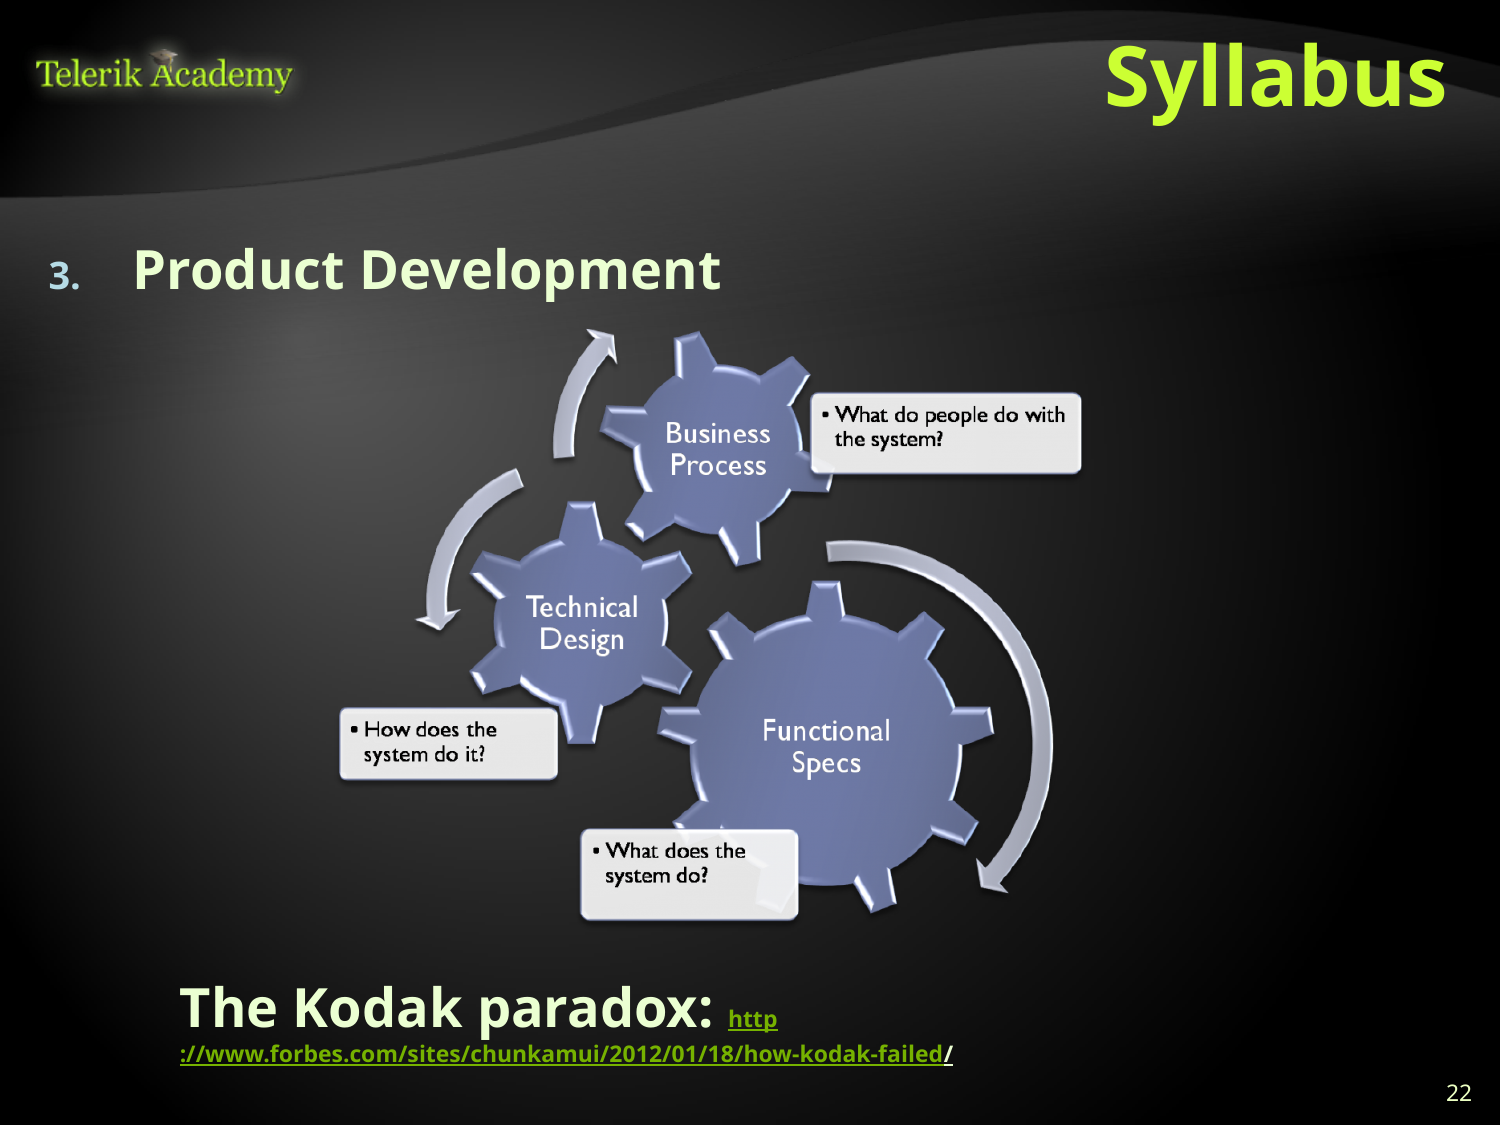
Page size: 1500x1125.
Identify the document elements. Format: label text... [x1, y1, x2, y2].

picture [0, 0, 1500, 1125]
text_box The Kodak paradox: http://www.forbes.com/sites/chunkamui/2012/01/18/how-kodak-failed/ [156, 962, 1450, 1063]
title Syllabus [300, 12, 1463, 150]
list Product Development [24, 224, 850, 325]
slide_number 22 [1412, 1074, 1488, 1113]
